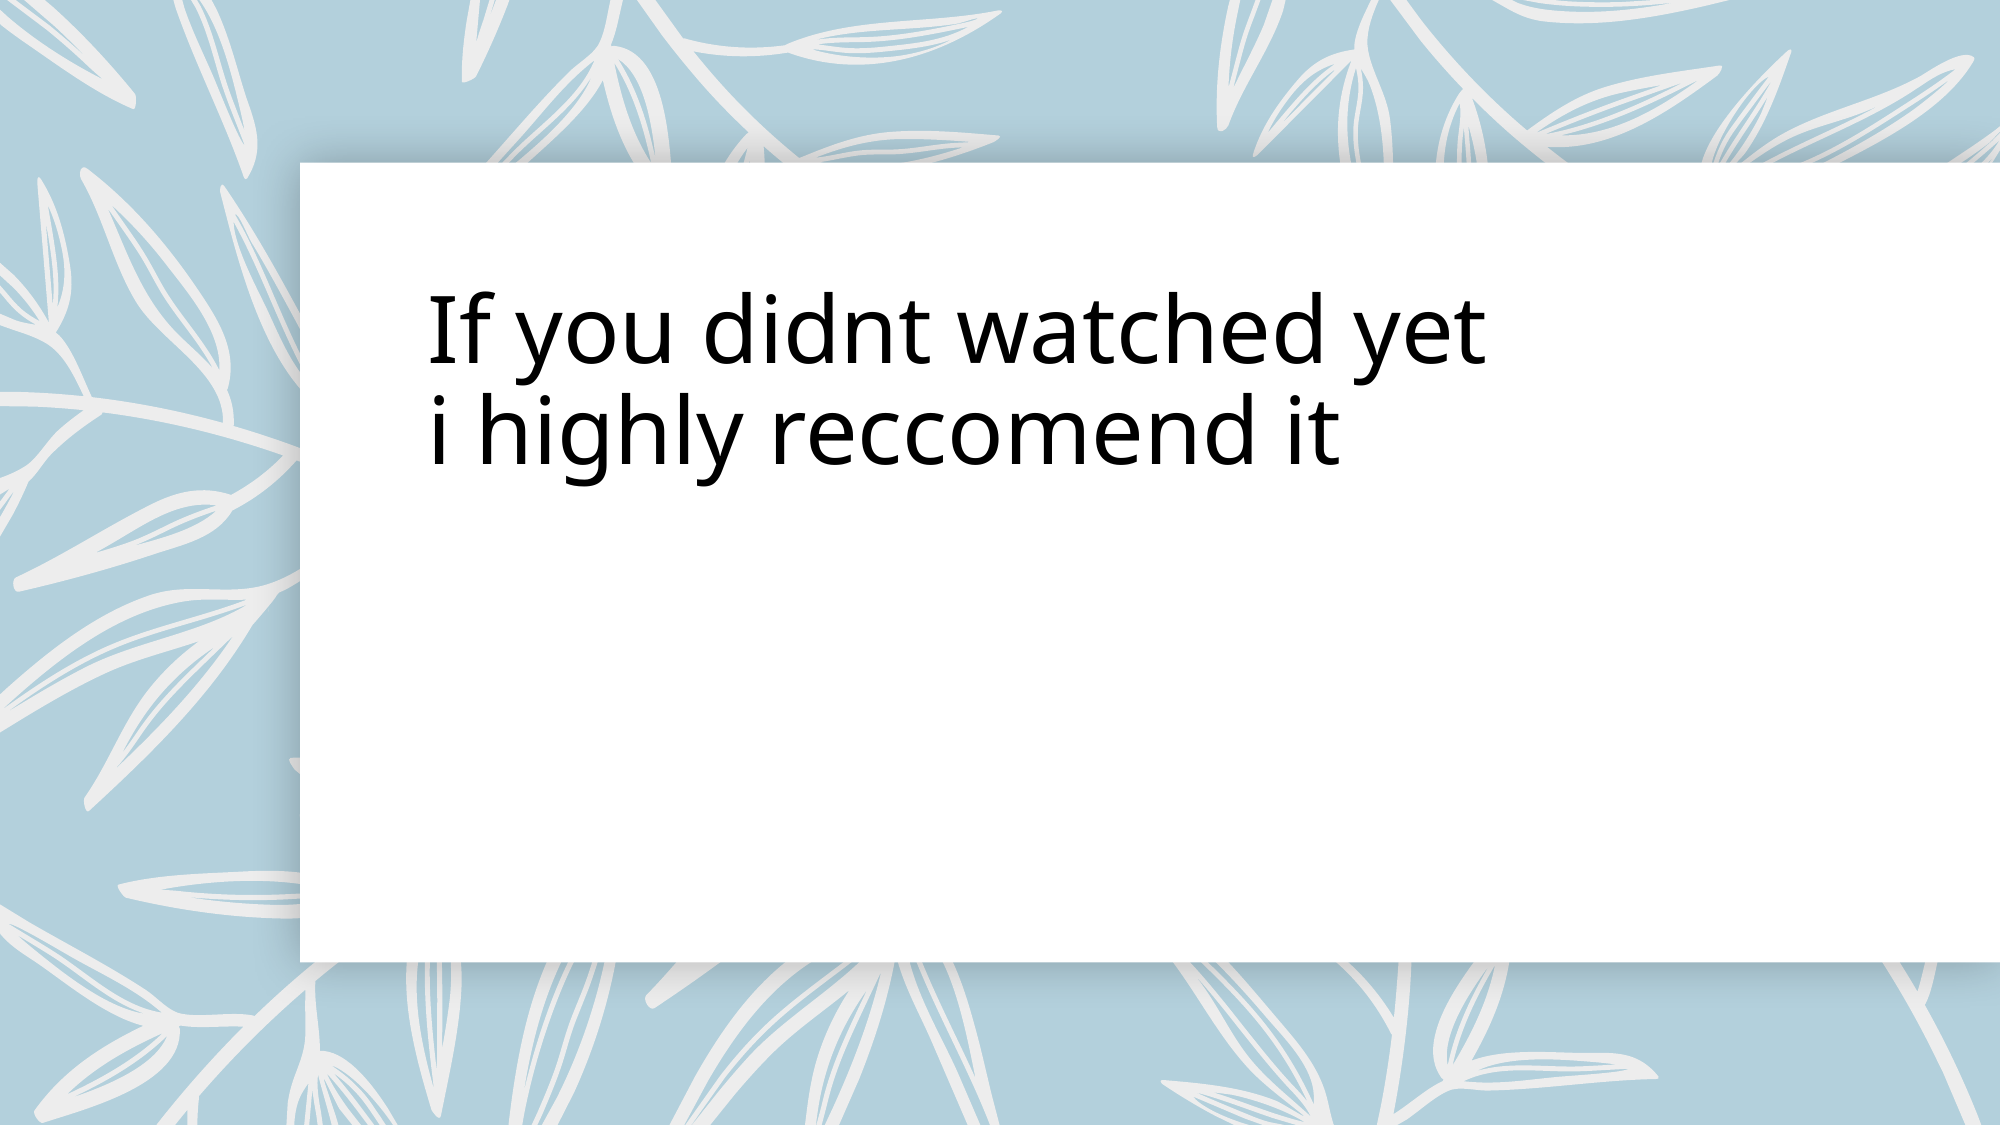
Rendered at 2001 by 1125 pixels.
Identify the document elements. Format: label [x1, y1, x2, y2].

text_box [0, 0, 2000, 1125]
